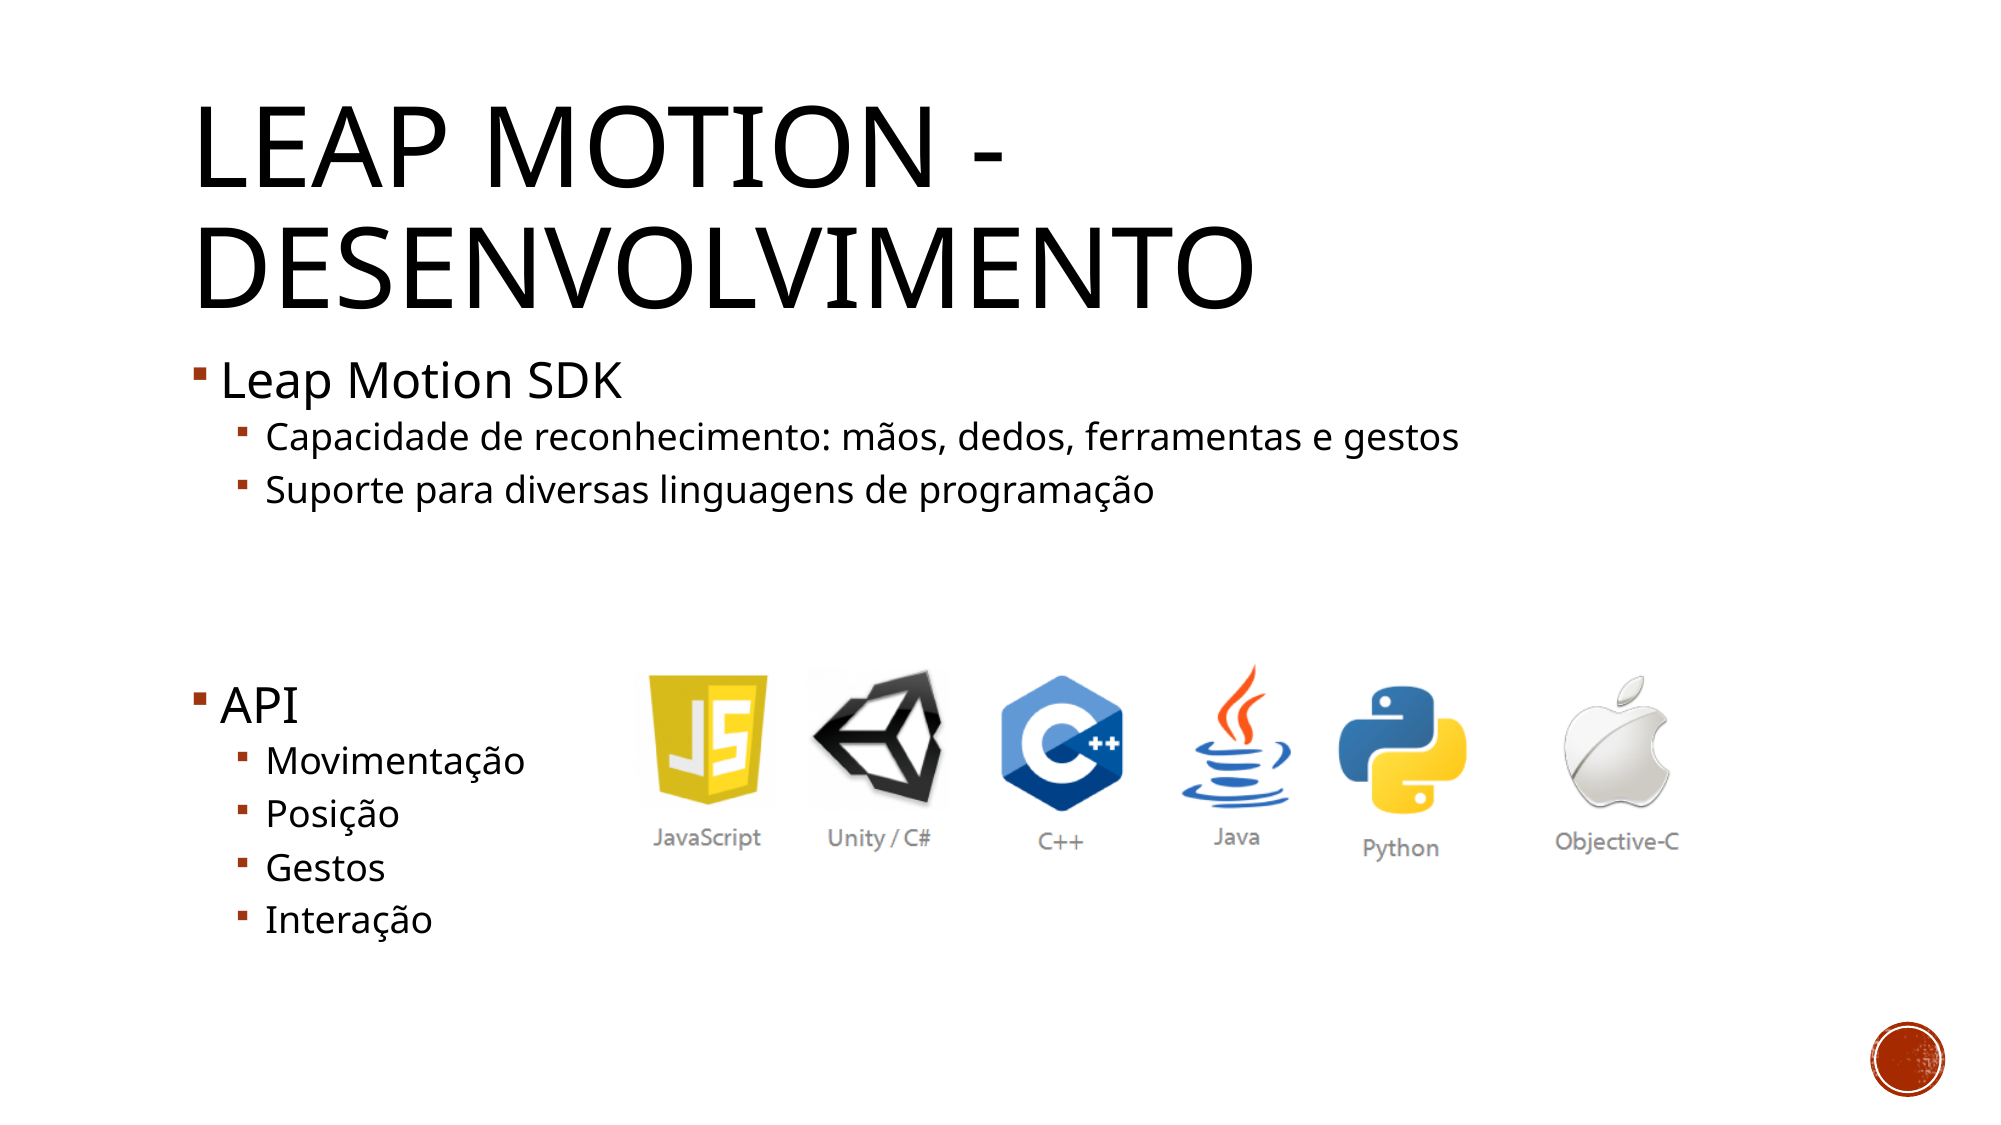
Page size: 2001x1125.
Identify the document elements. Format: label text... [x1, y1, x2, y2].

list Leap Motion SDK Capacidade de reconhecimento: mãos, dedos, ferramentas e gestos Suporte para diversas linguagens de programação API Movimentação Posição Gestos Interação [175, 348, 1826, 1013]
title Leap Motion - desenvolvimento [175, 79, 1826, 344]
picture [633, 648, 1724, 891]
